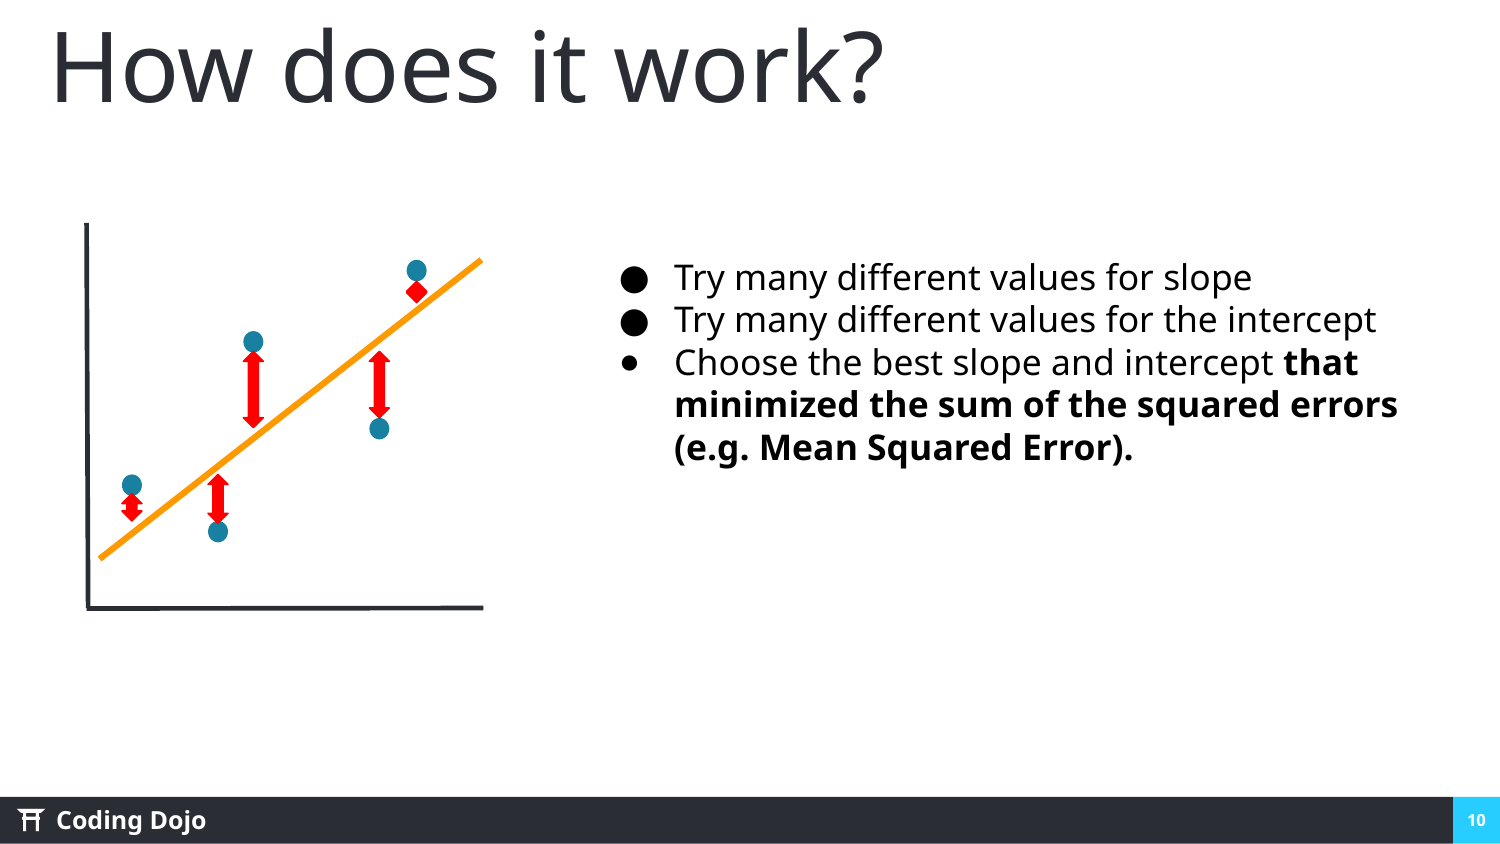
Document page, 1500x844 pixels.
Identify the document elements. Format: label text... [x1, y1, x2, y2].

text_box Try many different values for slope Try many different values for the intercept Choose the best slope and intercept that minimized the sum of the squared errors (e.g. Mean Squared Error). [584, 239, 1422, 483]
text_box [86, 222, 484, 609]
title How does it work? [36, 0, 1330, 141]
picture [15, 804, 47, 836]
